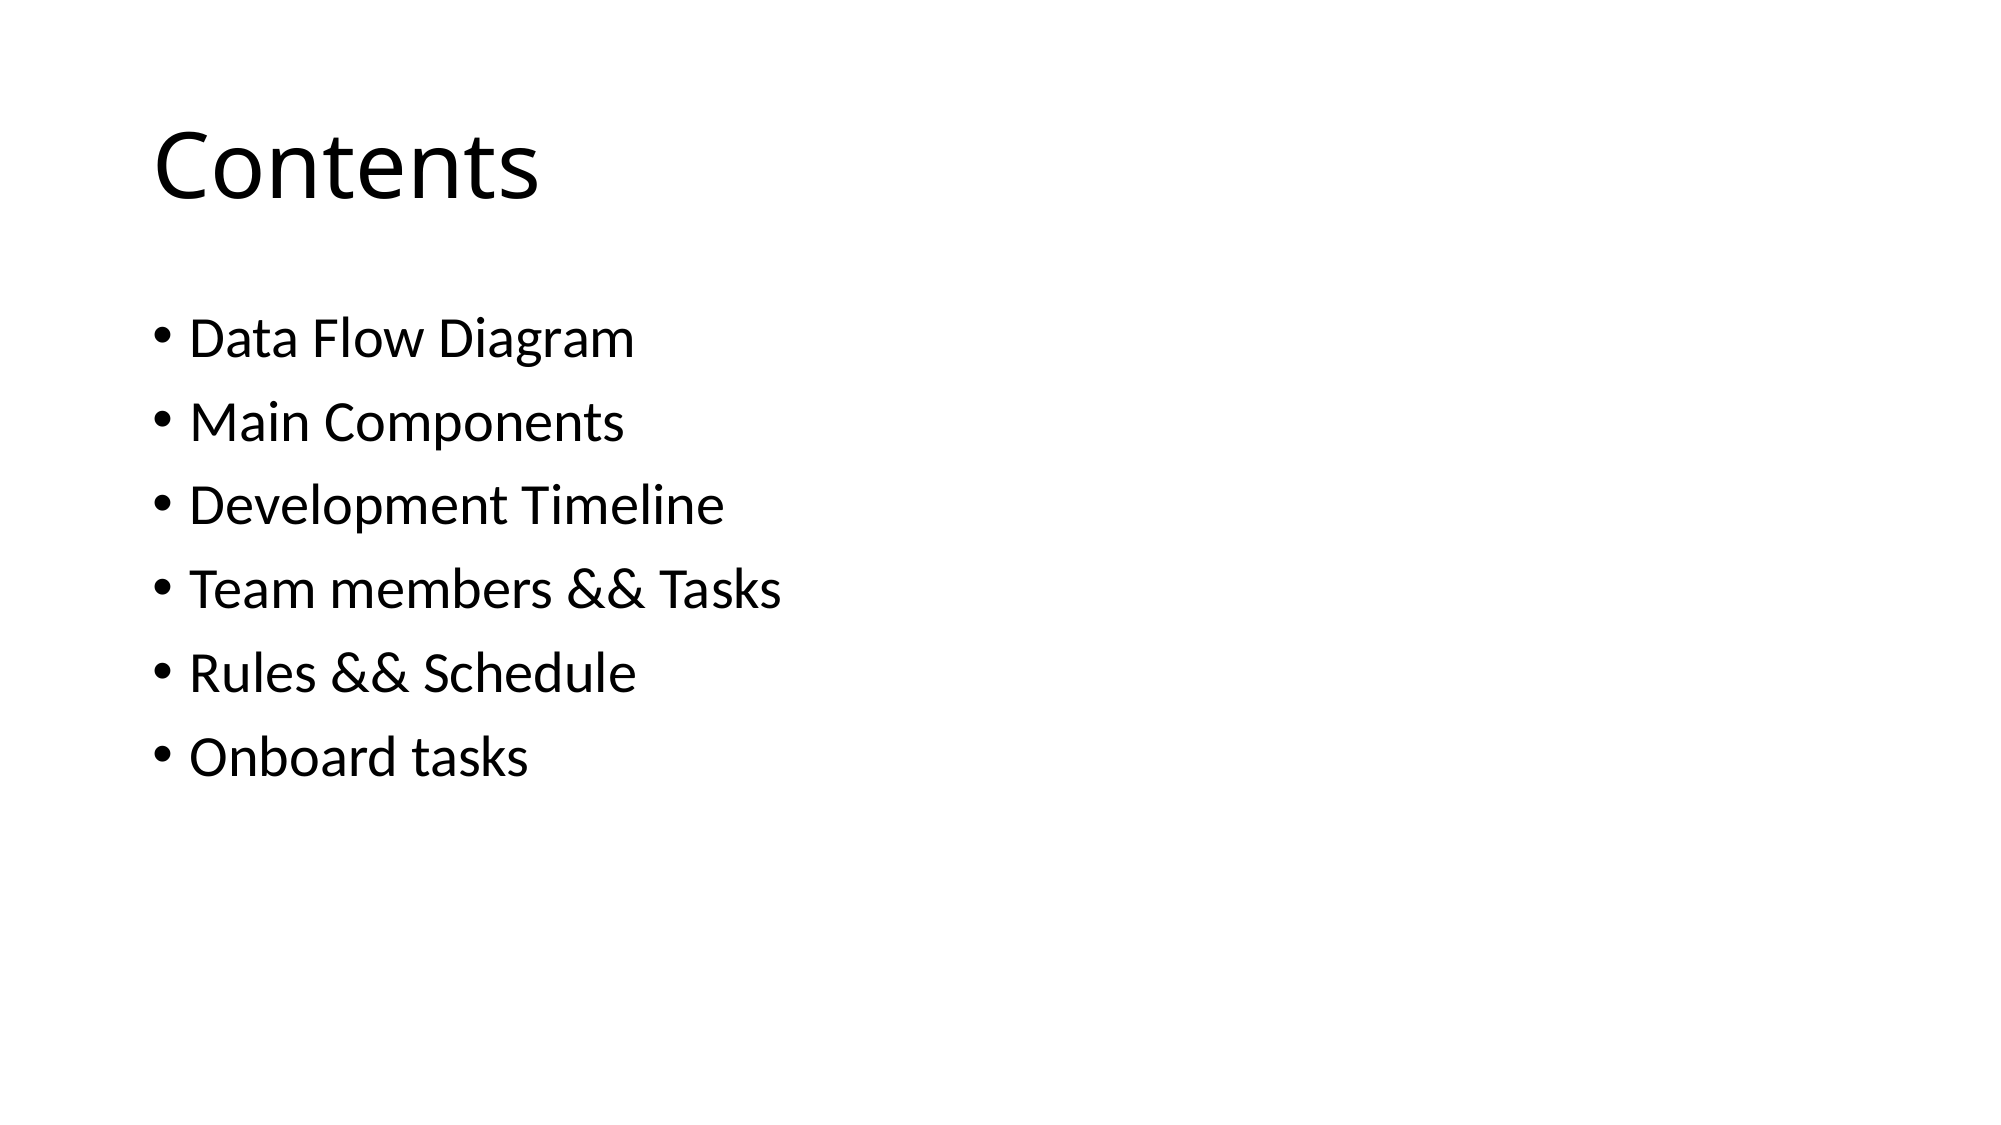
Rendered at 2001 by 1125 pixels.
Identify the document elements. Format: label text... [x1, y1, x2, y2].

list Data Flow Diagram Main Components Development Timeline Team members && Tasks Rules && Schedule Onboard tasks [137, 299, 1863, 1014]
title Contents [137, 59, 1863, 278]
